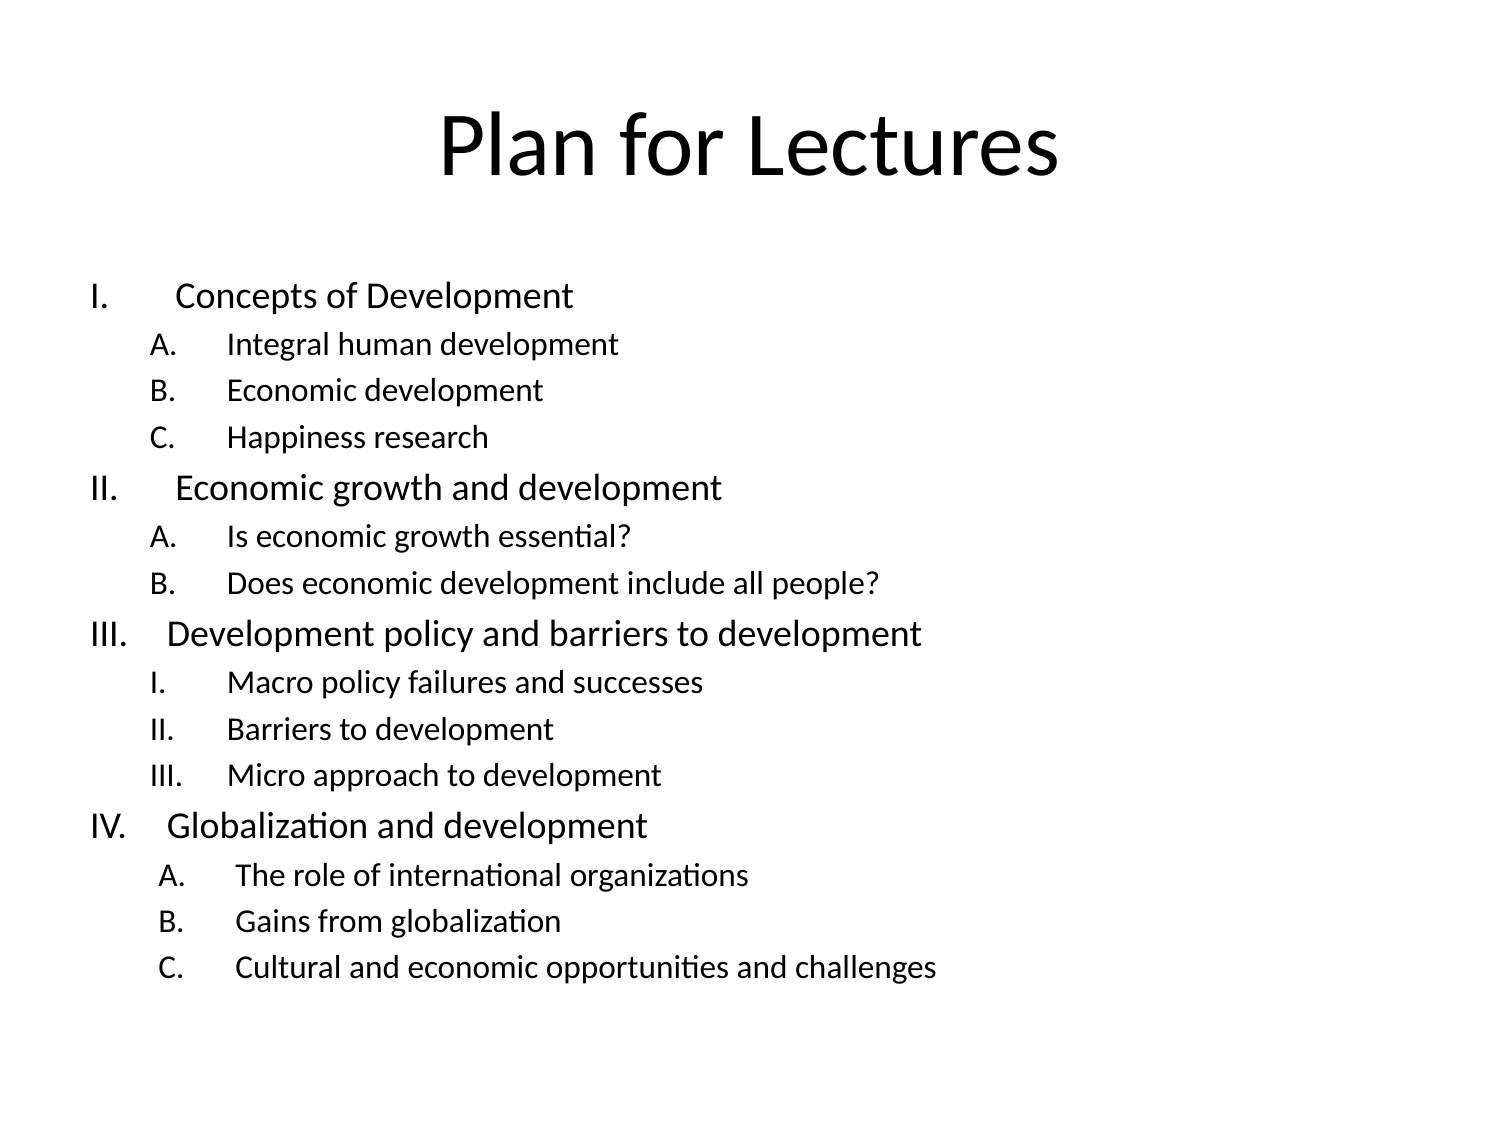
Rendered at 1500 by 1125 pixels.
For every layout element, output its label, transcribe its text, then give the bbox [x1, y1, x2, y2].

title Plan for Lectures [75, 45, 1425, 233]
list Concepts of Development Integral human development Economic development Happiness research Economic growth and development Is economic growth essential? Does economic development include all people? Development policy and barriers to development Macro policy failures and successes Barriers to development Micro approach to development Globalization and development The role of international organizations Gains from globalization Cultural and economic opportunities and challenges [75, 262, 1425, 1005]
